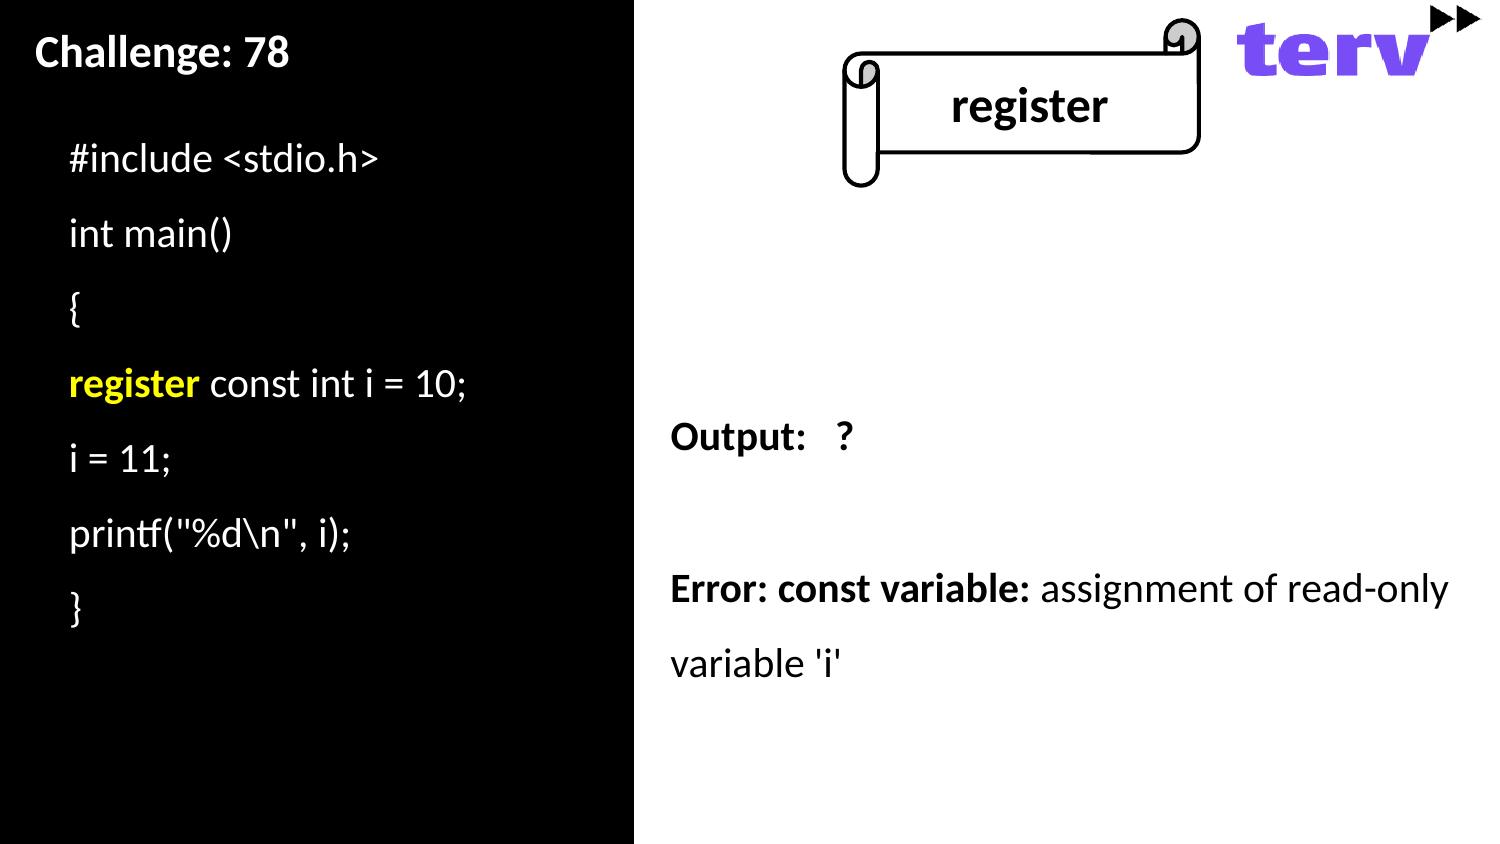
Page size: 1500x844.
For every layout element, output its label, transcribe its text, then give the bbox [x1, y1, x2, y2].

text_box Error: const variable: assignment of read-only variable 'i' [655, 528, 1466, 693]
text_box #include <stdio.h> int main() { register const int i = 10; i = 11; printf("%d\n", i); } [54, 98, 578, 639]
text_box Output: ? [655, 376, 1415, 467]
text_box [0, 0, 634, 844]
text_box Challenge: 78 [20, 14, 305, 84]
text_box register [842, 18, 1201, 188]
picture [1237, 4, 1482, 77]
